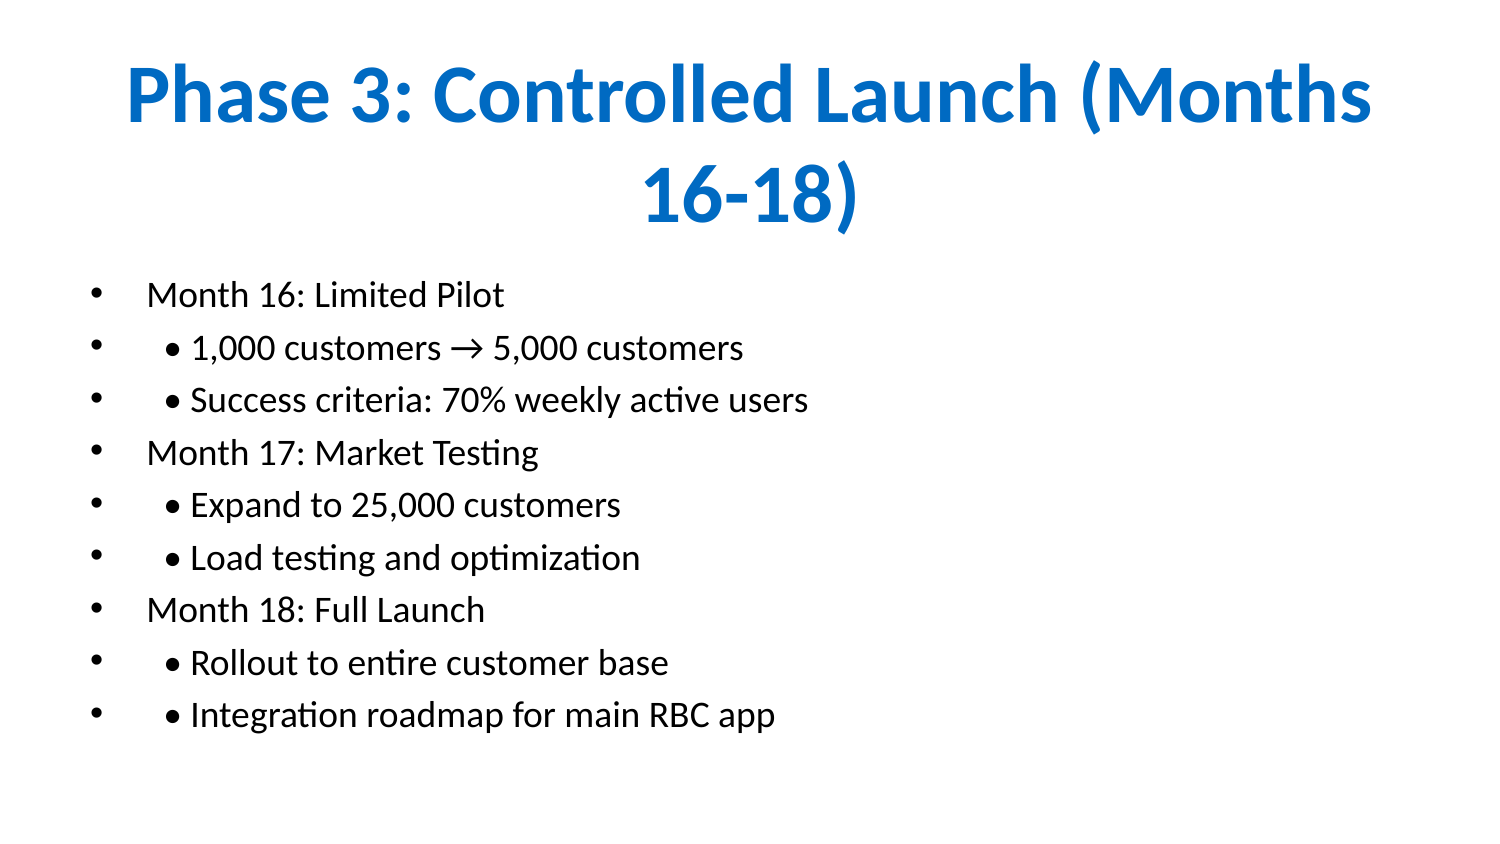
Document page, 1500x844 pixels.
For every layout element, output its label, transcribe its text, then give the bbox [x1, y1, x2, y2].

list Month 16: Limited Pilot • 1,000 customers → 5,000 customers • Success criteria: 70% weekly active users Month 17: Market Testing • Expand to 25,000 customers • Load testing and optimization Month 18: Full Launch • Rollout to entire customer base • Integration roadmap for main RBC app [75, 262, 1425, 844]
title Phase 3: Controlled Launch (Months 16-18) [75, 45, 1425, 233]
